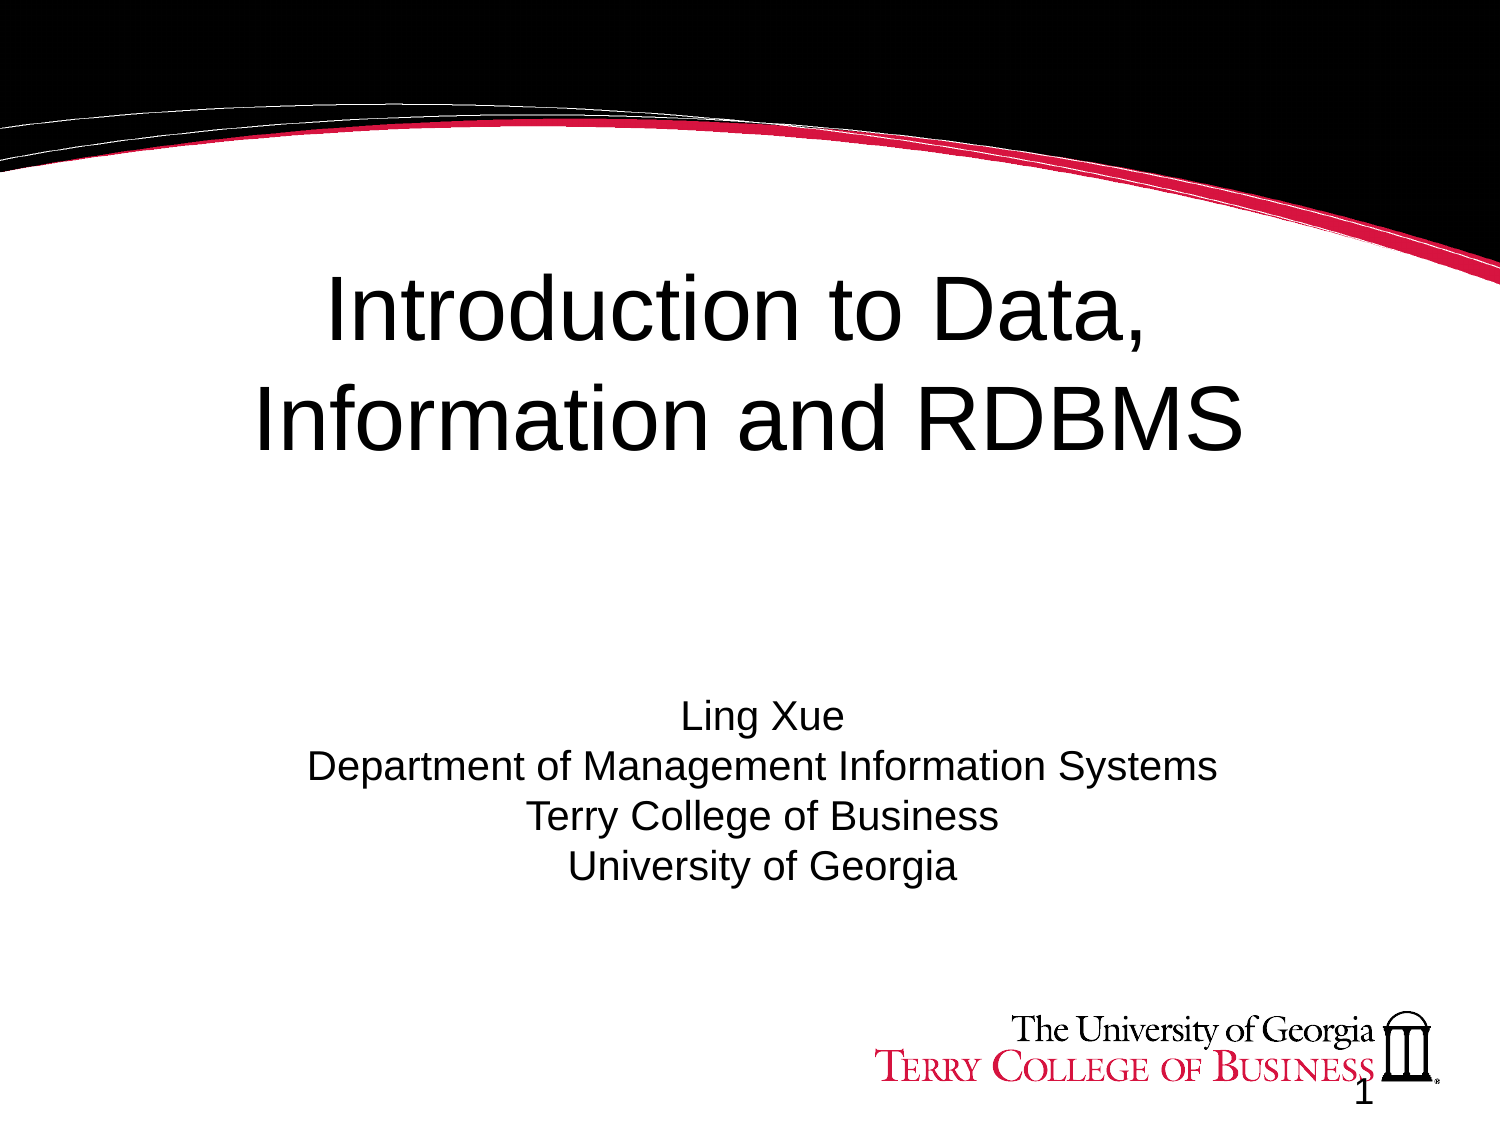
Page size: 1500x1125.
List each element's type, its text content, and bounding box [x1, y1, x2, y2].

picture [0, 0, 1500, 184]
picture [875, 1011, 1440, 1084]
subtitle Ling Xue Department of Management Information Systems Terry College of Business University of Georgia [162, 681, 1307, 915]
slide_number 1 [1338, 1059, 1500, 1120]
title Introduction to Data, Information and RDBMS [0, 184, 1500, 534]
